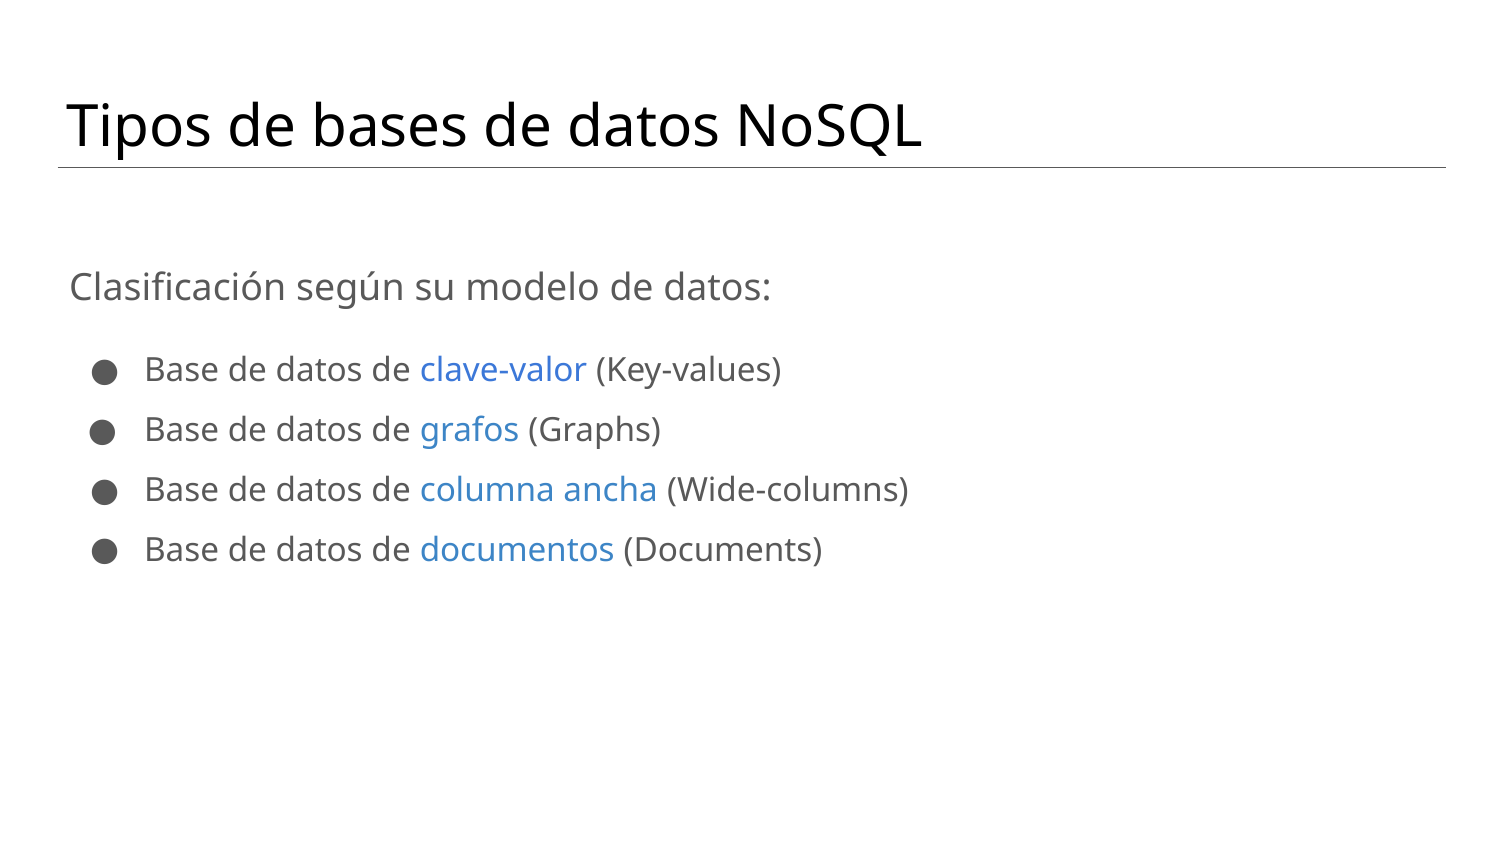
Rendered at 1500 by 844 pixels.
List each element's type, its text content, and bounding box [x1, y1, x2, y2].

text_box Clasificación según su modelo de datos: Base de datos de clave-valor (Key-values) Base de datos de grafos (Graphs) Base de datos de columna ancha (Wide-columns) Base de datos de documentos (Documents) [54, 202, 1443, 804]
text_box Tipos de bases de datos NoSQL [51, 72, 1449, 167]
